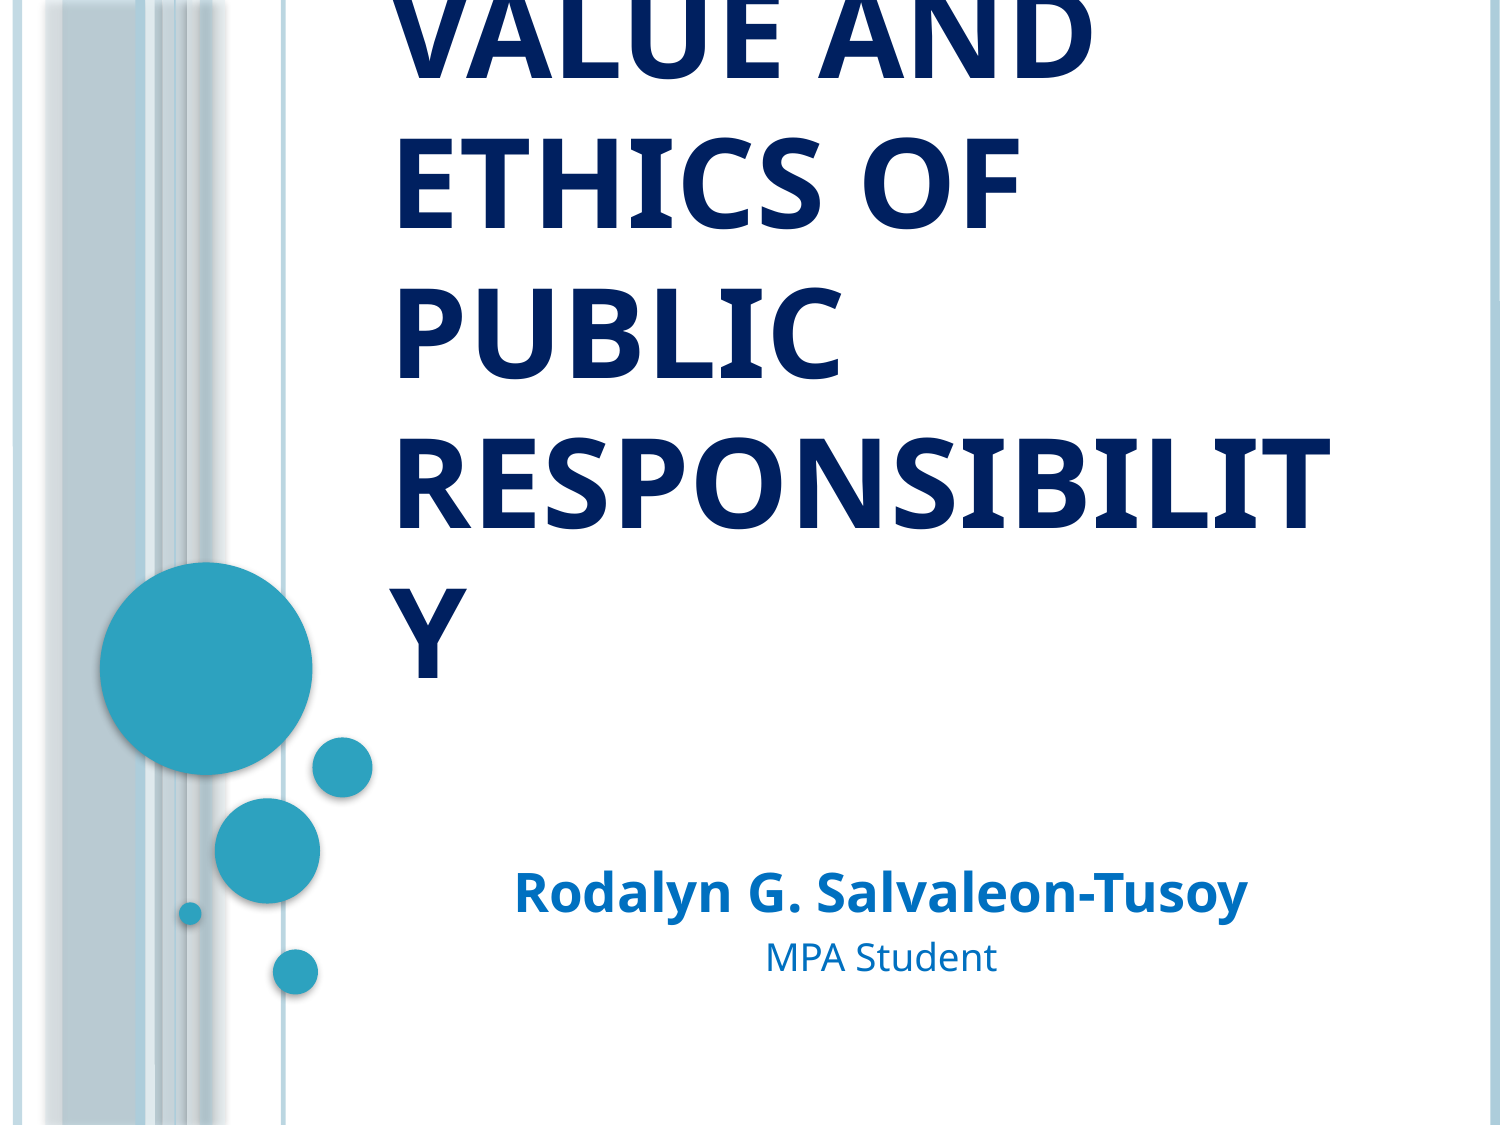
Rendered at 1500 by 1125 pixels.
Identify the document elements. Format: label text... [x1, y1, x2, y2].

subtitle Rodalyn G. Salvaleon-Tusoy MPA Student [375, 762, 1388, 988]
title Value and ethics of public responsibility [375, 399, 1388, 711]
